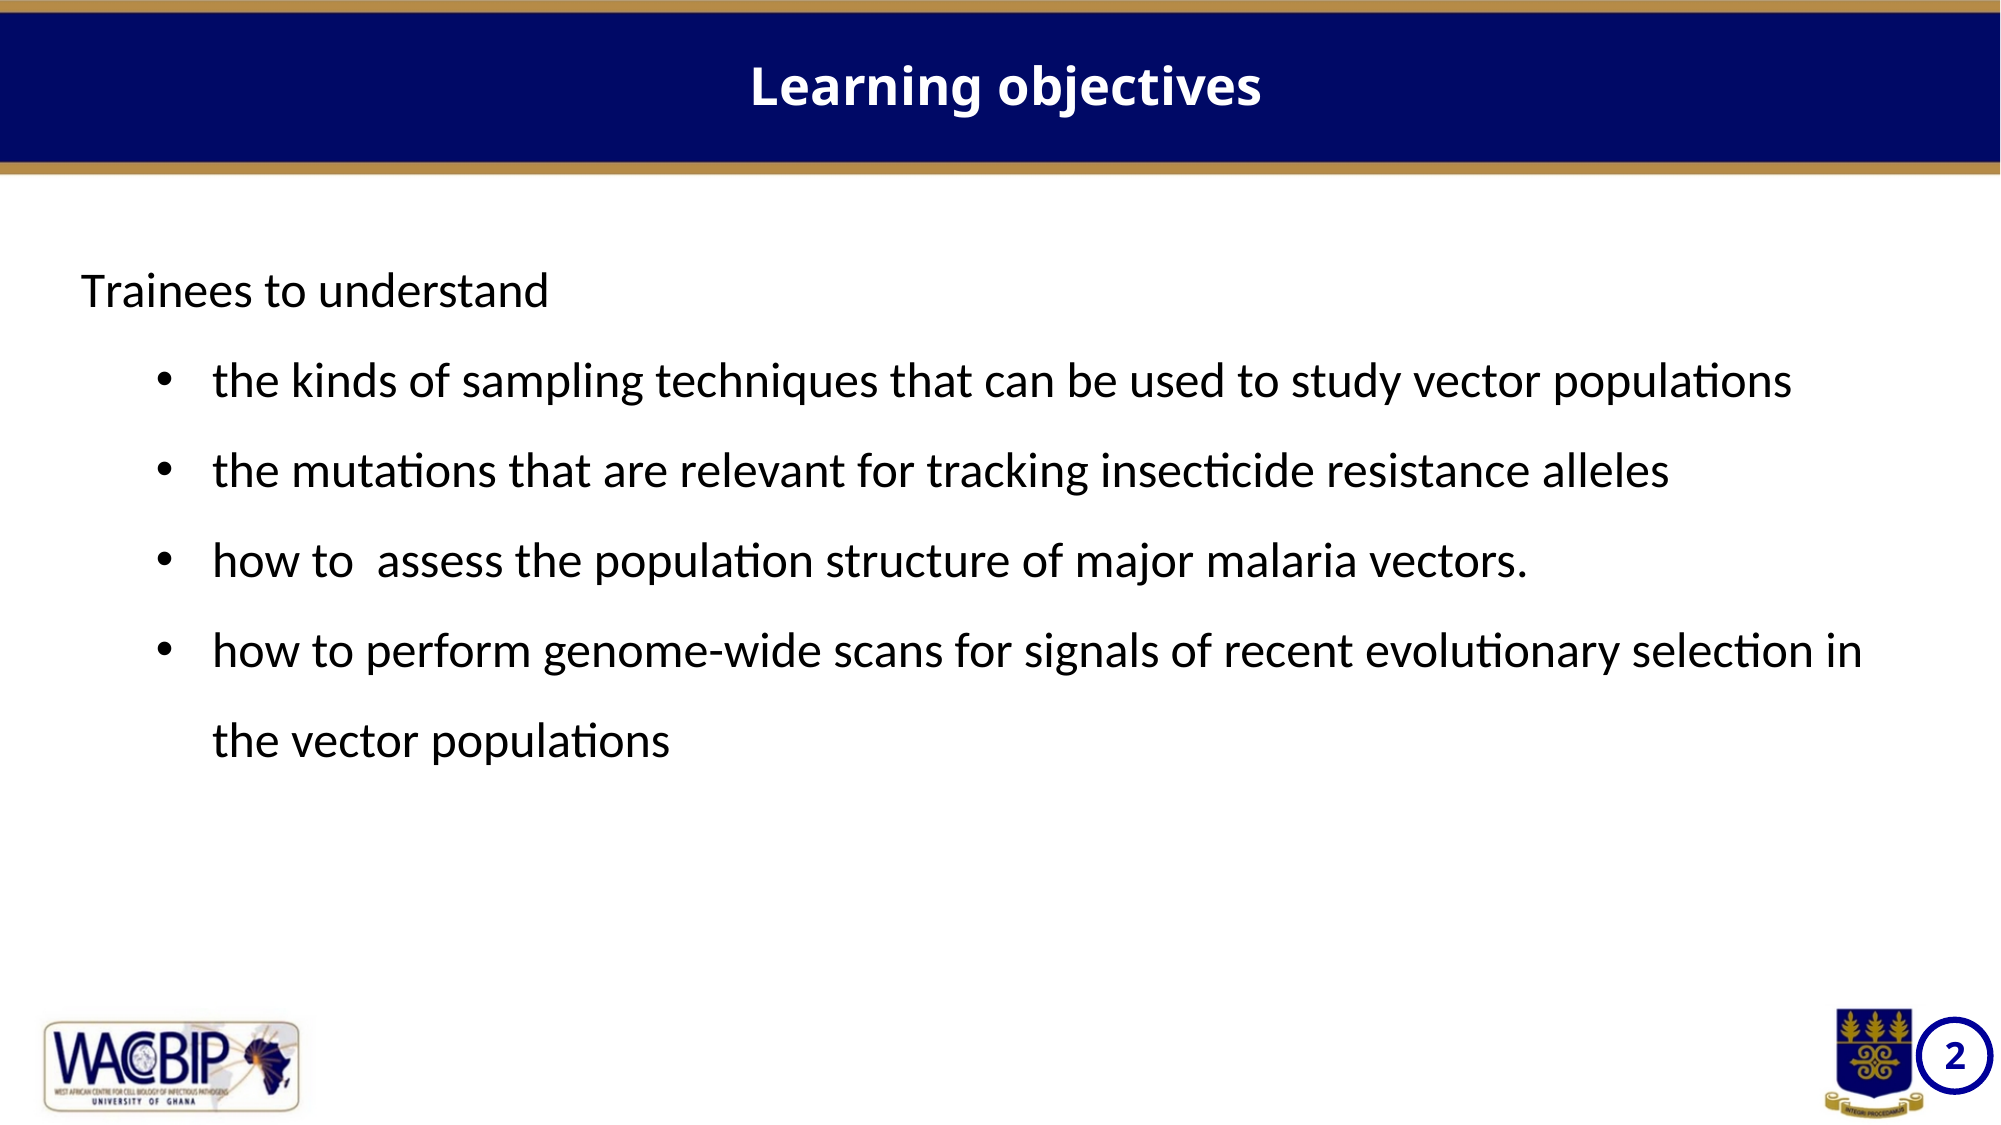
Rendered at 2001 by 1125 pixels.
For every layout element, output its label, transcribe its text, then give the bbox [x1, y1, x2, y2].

picture [0, 0, 2001, 1125]
list Learning objectives [47, 52, 1966, 125]
text_box Trainees to understand the kinds of sampling techniques that can be used to study vector populations the mutations that are relevant for tracking insecticide resistance alleles how to assess the population structure of major malaria vectors. how to perform genome-wide scans for signals of recent evolutionary selection in the vector populations [66, 250, 1918, 776]
